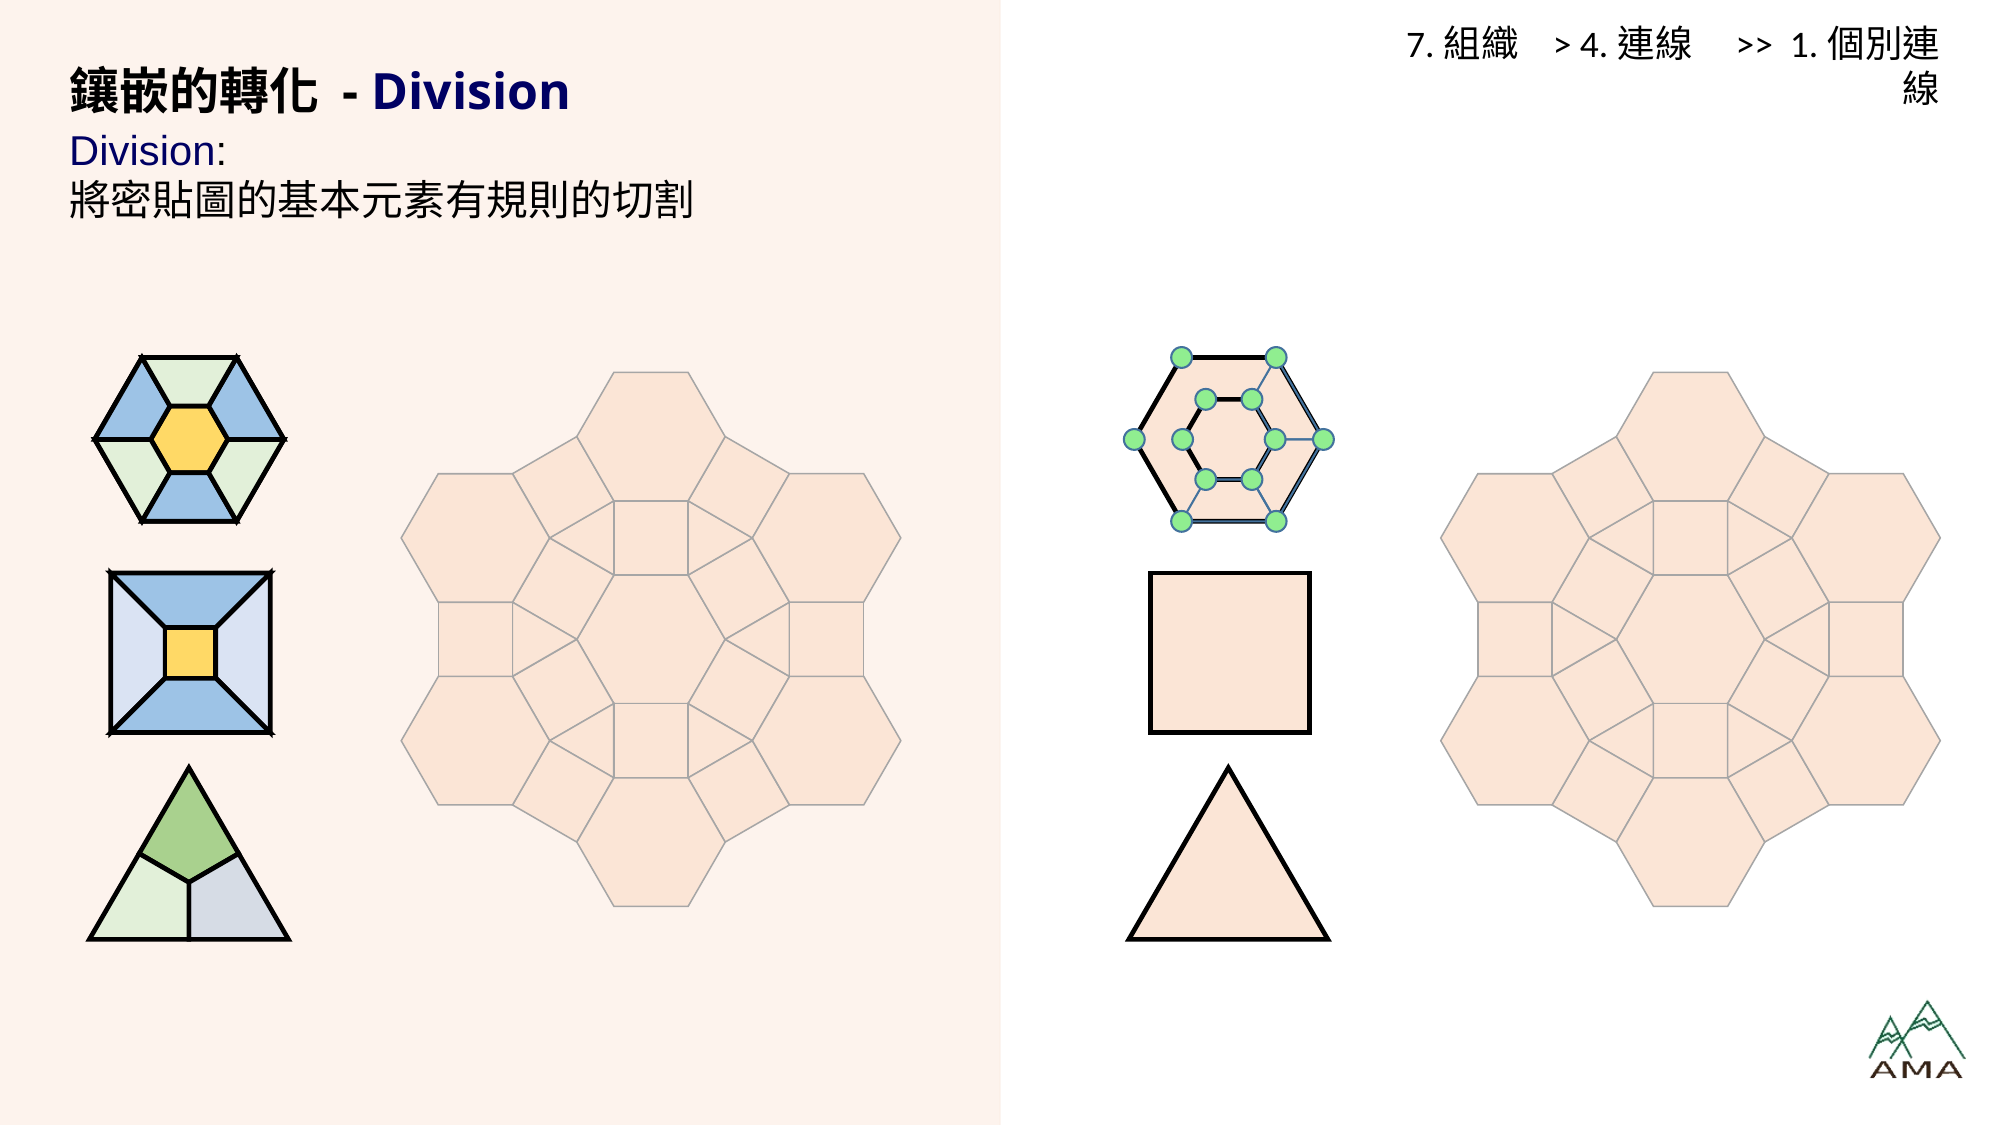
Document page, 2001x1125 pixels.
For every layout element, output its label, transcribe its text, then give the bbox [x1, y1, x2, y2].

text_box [94, 357, 284, 522]
text_box [1654, 501, 1727, 576]
text_box [1728, 741, 1829, 842]
title 鑲嵌的轉化 - Division [54, 59, 947, 127]
text_box [752, 473, 901, 603]
text_box [1791, 676, 1941, 805]
text_box [1171, 427, 1195, 451]
text_box [1256, 367, 1319, 441]
text_box [1553, 640, 1654, 740]
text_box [110, 573, 271, 733]
text_box [688, 639, 788, 740]
text_box [1553, 602, 1617, 676]
text_box [550, 703, 614, 777]
text_box [513, 437, 614, 538]
text_box [1194, 468, 1218, 491]
text_box [1122, 427, 1146, 451]
text_box [1170, 509, 1194, 533]
text_box [1764, 602, 1829, 676]
text_box [1264, 346, 1288, 369]
text_box [789, 603, 864, 676]
text_box [514, 539, 614, 639]
text_box [688, 502, 752, 576]
text_box 7.組織 > 4.連線 >> 1.個別連線 [1350, 30, 1960, 100]
text_box [1590, 502, 1654, 575]
text_box [1727, 436, 1828, 538]
text_box [513, 602, 577, 676]
text_box [1186, 478, 1268, 523]
text_box [614, 501, 688, 576]
text_box [1264, 509, 1288, 533]
text_box [1727, 703, 1791, 777]
text_box [1727, 502, 1792, 576]
text_box [1240, 468, 1264, 491]
text_box [513, 639, 614, 739]
text_box [1616, 372, 1765, 501]
text_box [1590, 703, 1654, 777]
text_box [438, 603, 513, 676]
text_box [688, 539, 788, 639]
text_box [1440, 676, 1590, 805]
text_box [1553, 539, 1654, 639]
text_box [1654, 703, 1727, 777]
text_box [725, 602, 789, 677]
text_box [1188, 399, 1267, 478]
text_box [576, 777, 726, 907]
picture [1857, 987, 1974, 1092]
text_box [89, 767, 289, 940]
text_box [1257, 441, 1319, 512]
text_box [1829, 603, 1904, 676]
text_box Division: 將密貼圖的基本元素有規則的切割 [54, 116, 899, 231]
text_box [1263, 427, 1287, 451]
text_box [1194, 387, 1218, 411]
text_box [578, 576, 724, 703]
text_box [1553, 436, 1654, 538]
text_box [688, 437, 789, 538]
text_box [1311, 427, 1335, 451]
text_box [1617, 576, 1764, 703]
text_box [1140, 357, 1268, 511]
text_box [1440, 473, 1590, 603]
text_box [1552, 741, 1653, 842]
text_box [1170, 346, 1194, 369]
text_box [1728, 640, 1828, 740]
text_box [688, 703, 751, 777]
text_box [1791, 473, 1941, 603]
text_box [576, 372, 726, 501]
text_box [752, 676, 901, 805]
text_box [1728, 539, 1828, 639]
text_box [401, 473, 550, 603]
text_box [550, 502, 614, 575]
text_box [1477, 603, 1553, 676]
text_box [512, 740, 613, 842]
text_box [401, 676, 550, 805]
text_box [1150, 573, 1310, 733]
text_box [1616, 777, 1765, 907]
text_box [1128, 767, 1328, 940]
text_box [614, 703, 688, 777]
text_box [689, 740, 790, 842]
text_box [1240, 387, 1264, 411]
